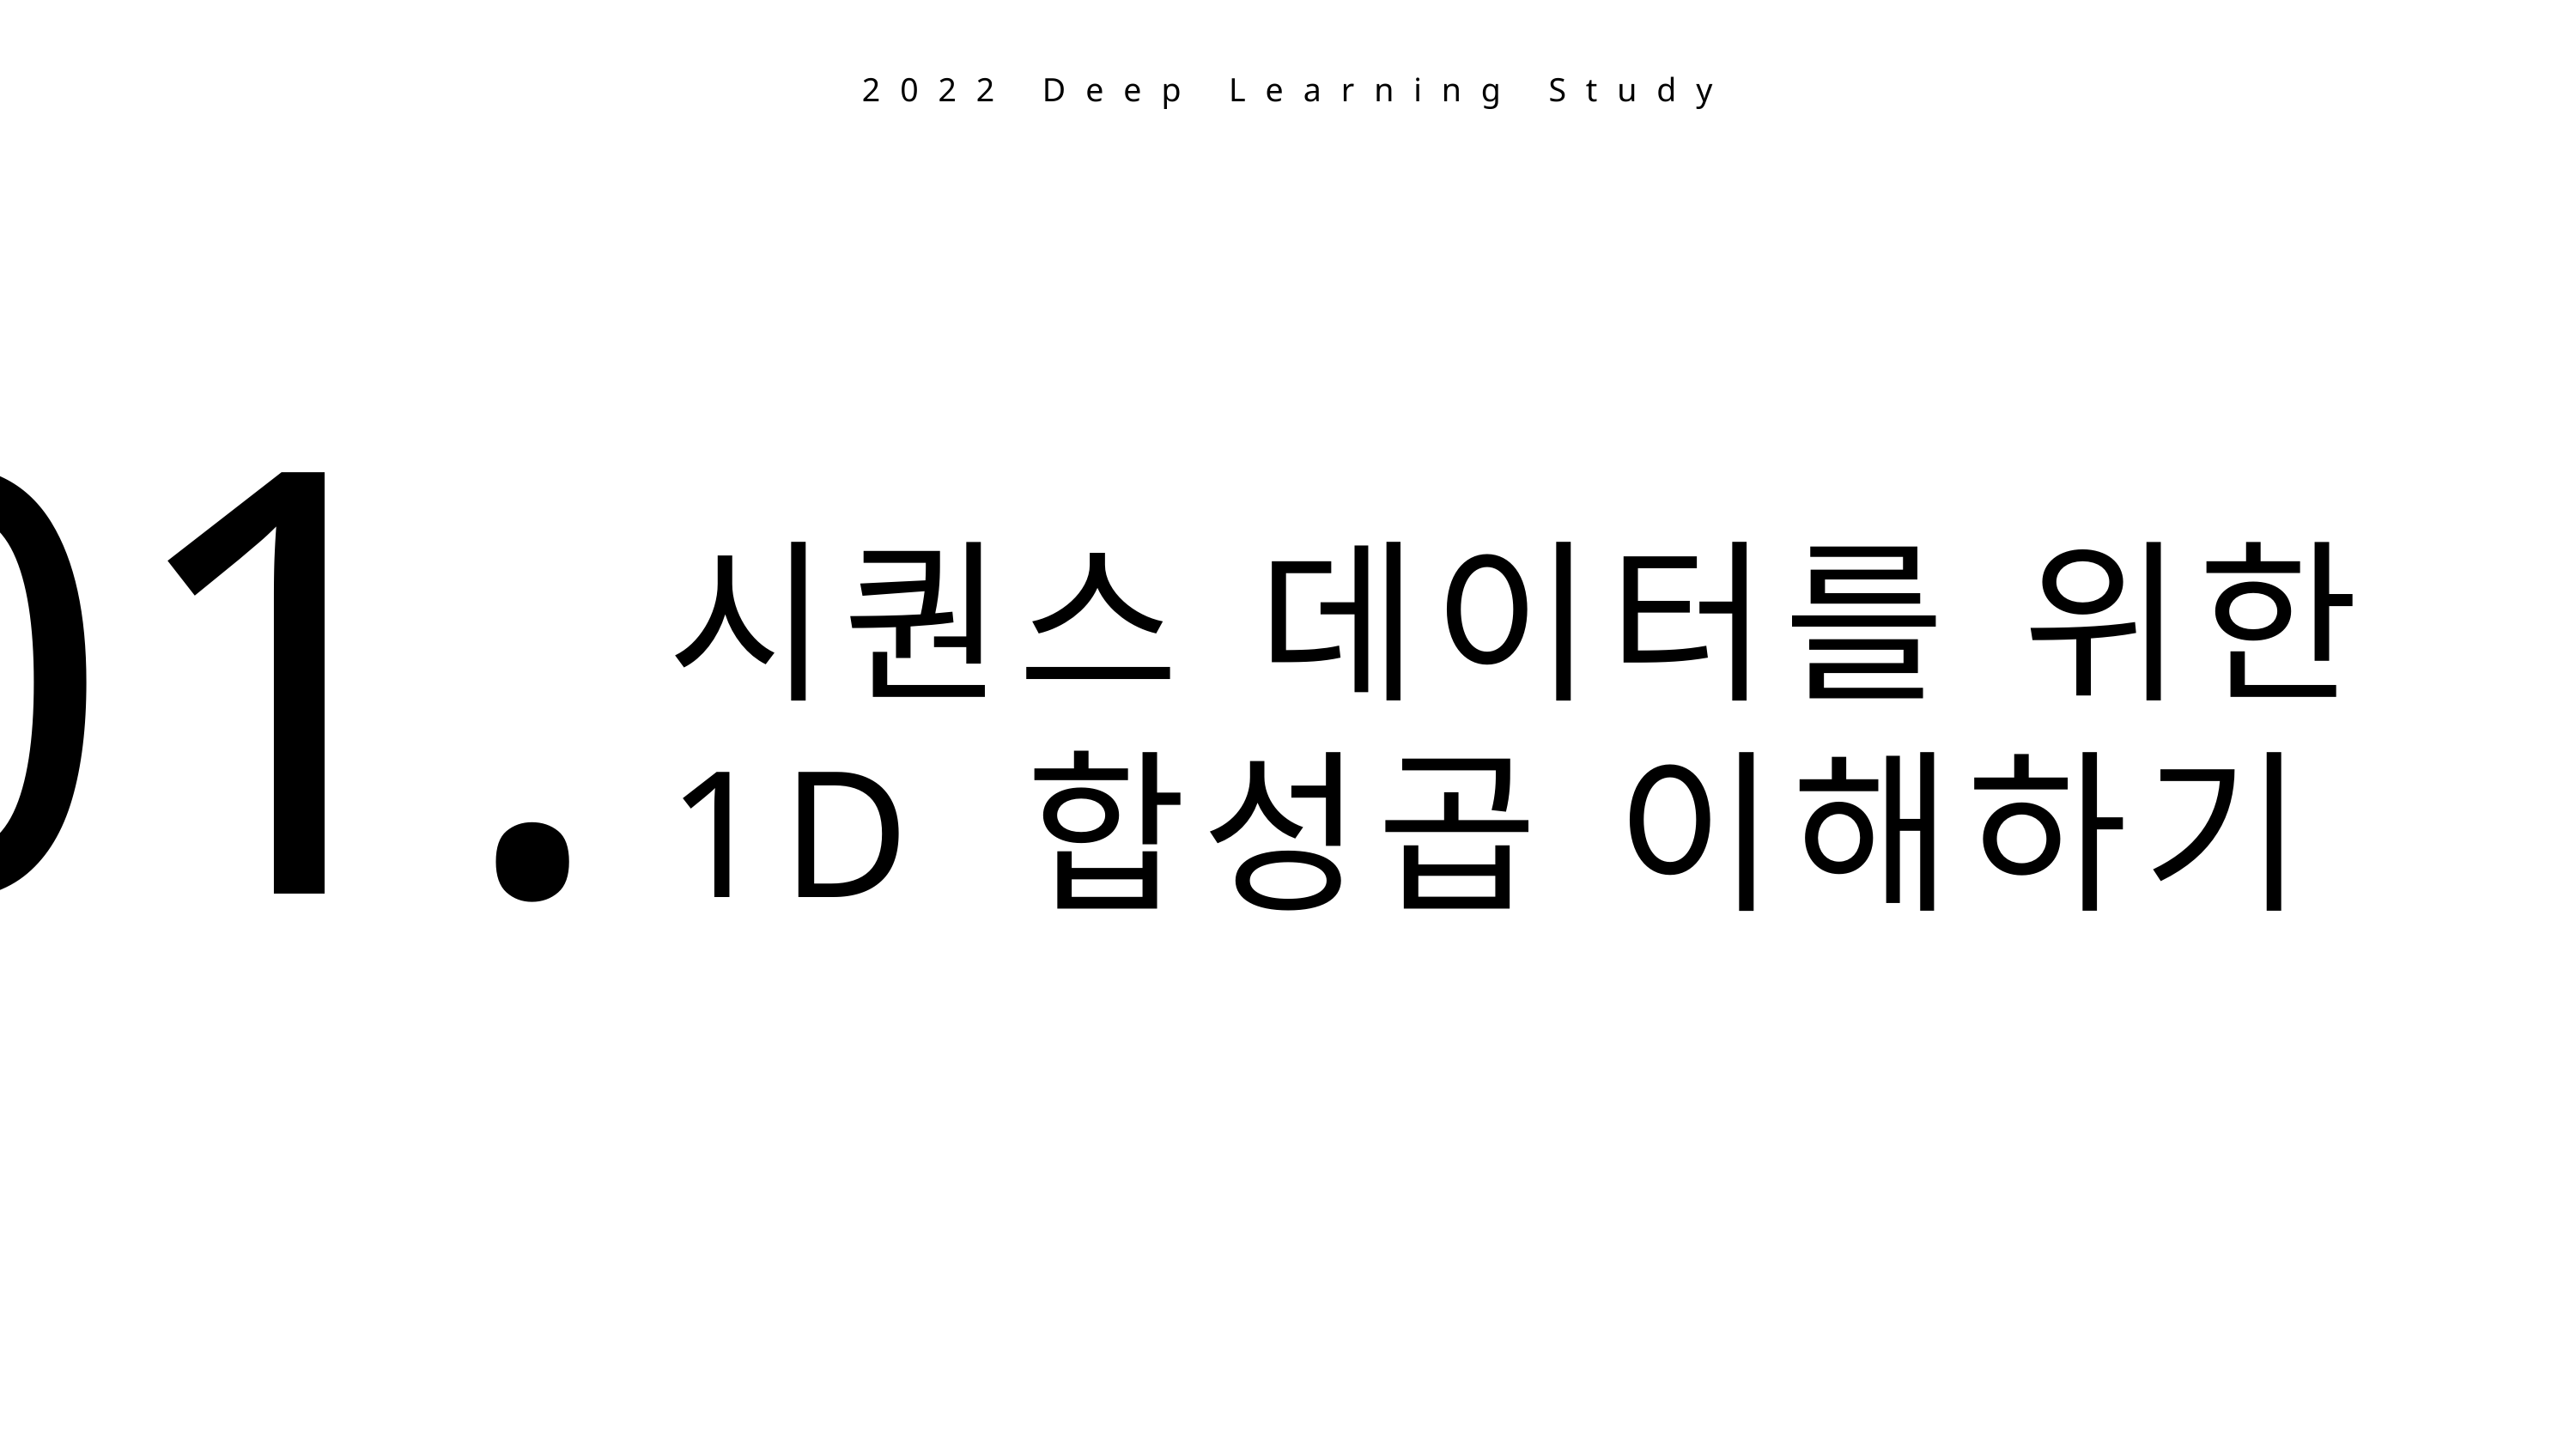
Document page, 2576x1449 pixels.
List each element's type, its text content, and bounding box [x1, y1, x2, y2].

text_box 2022 Deep Learning Study [197, 63, 2379, 115]
text_box 시퀀스 데이터를 위한 1D 합성곱 이해하기 [654, 505, 2576, 939]
text_box 01. [0, 297, 625, 1018]
